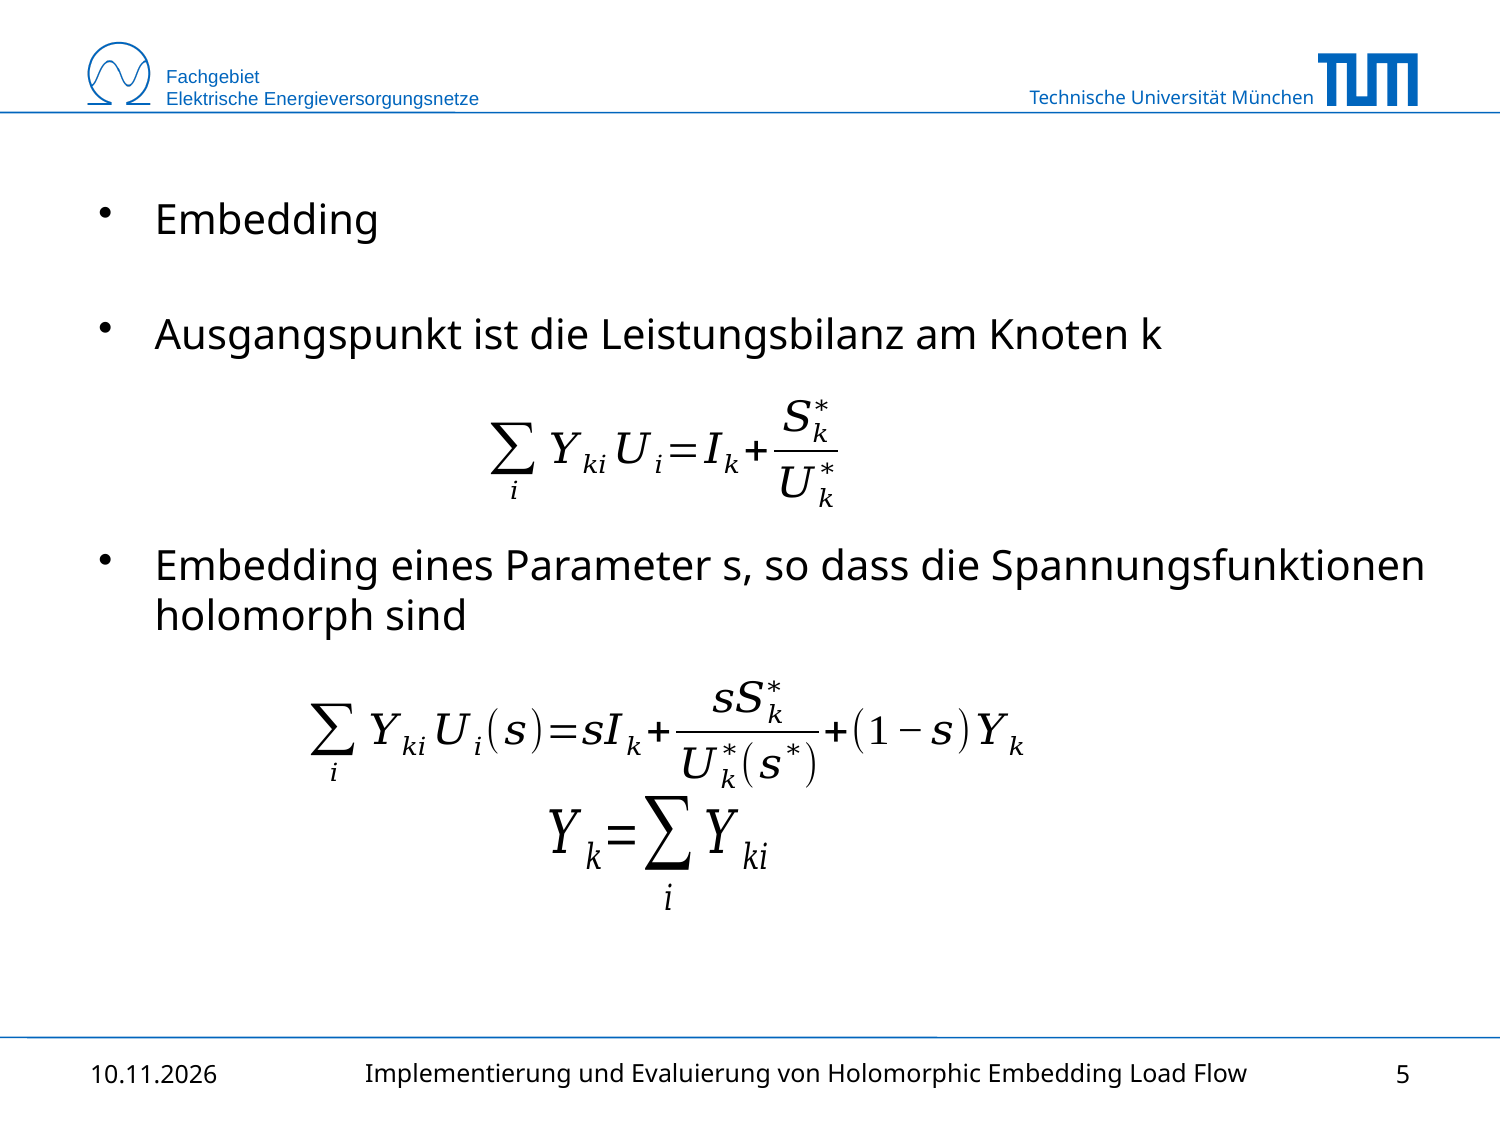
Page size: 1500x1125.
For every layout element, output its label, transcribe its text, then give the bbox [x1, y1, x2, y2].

list Embedding eines Parameter s, so dass die Spannungsfunktionen holomorph sind [83, 531, 1452, 652]
list Ausgangspunkt ist die Leistungsbilanz am Knoten k [83, 299, 1452, 371]
picture [82, 38, 154, 109]
slide_number 5 [1345, 1050, 1426, 1103]
footer Implementierung und Evaluierung von Holomorphic Embedding Load Flow [288, 1050, 1326, 1100]
title Embedding [83, 149, 1417, 250]
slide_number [74, 1050, 271, 1103]
